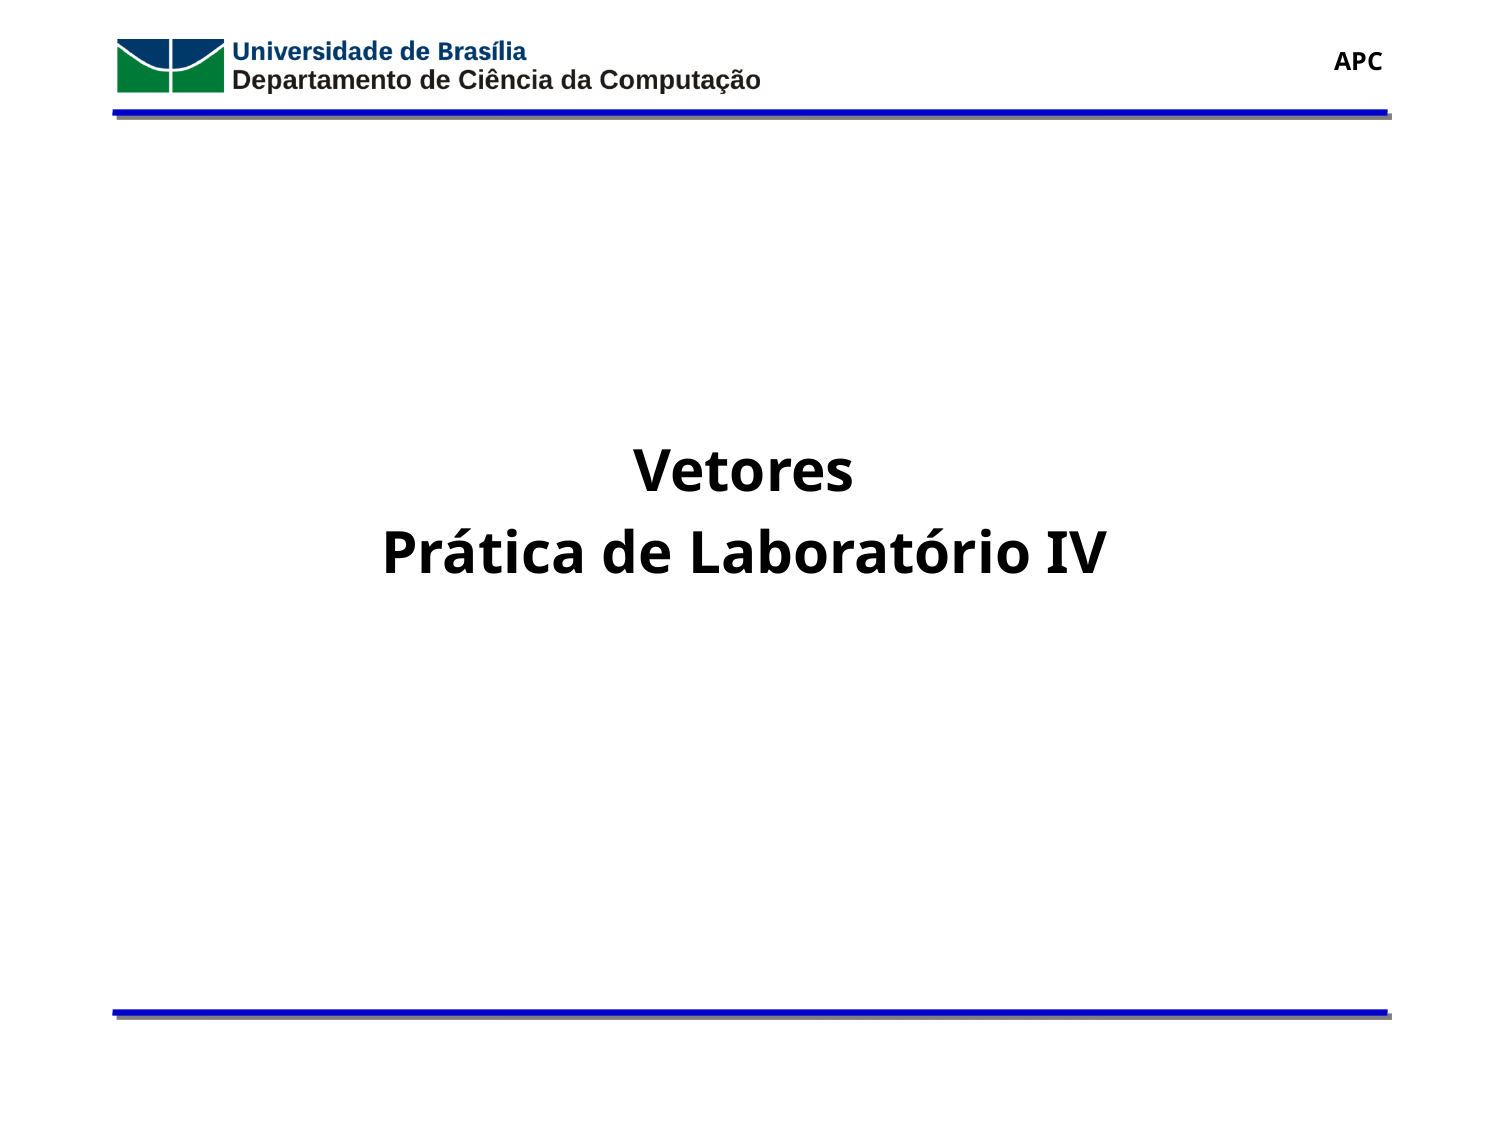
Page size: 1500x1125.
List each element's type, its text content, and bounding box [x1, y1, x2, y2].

list Vetores Prática de Laboratório IV [105, 262, 1383, 1005]
picture [117, 39, 760, 94]
